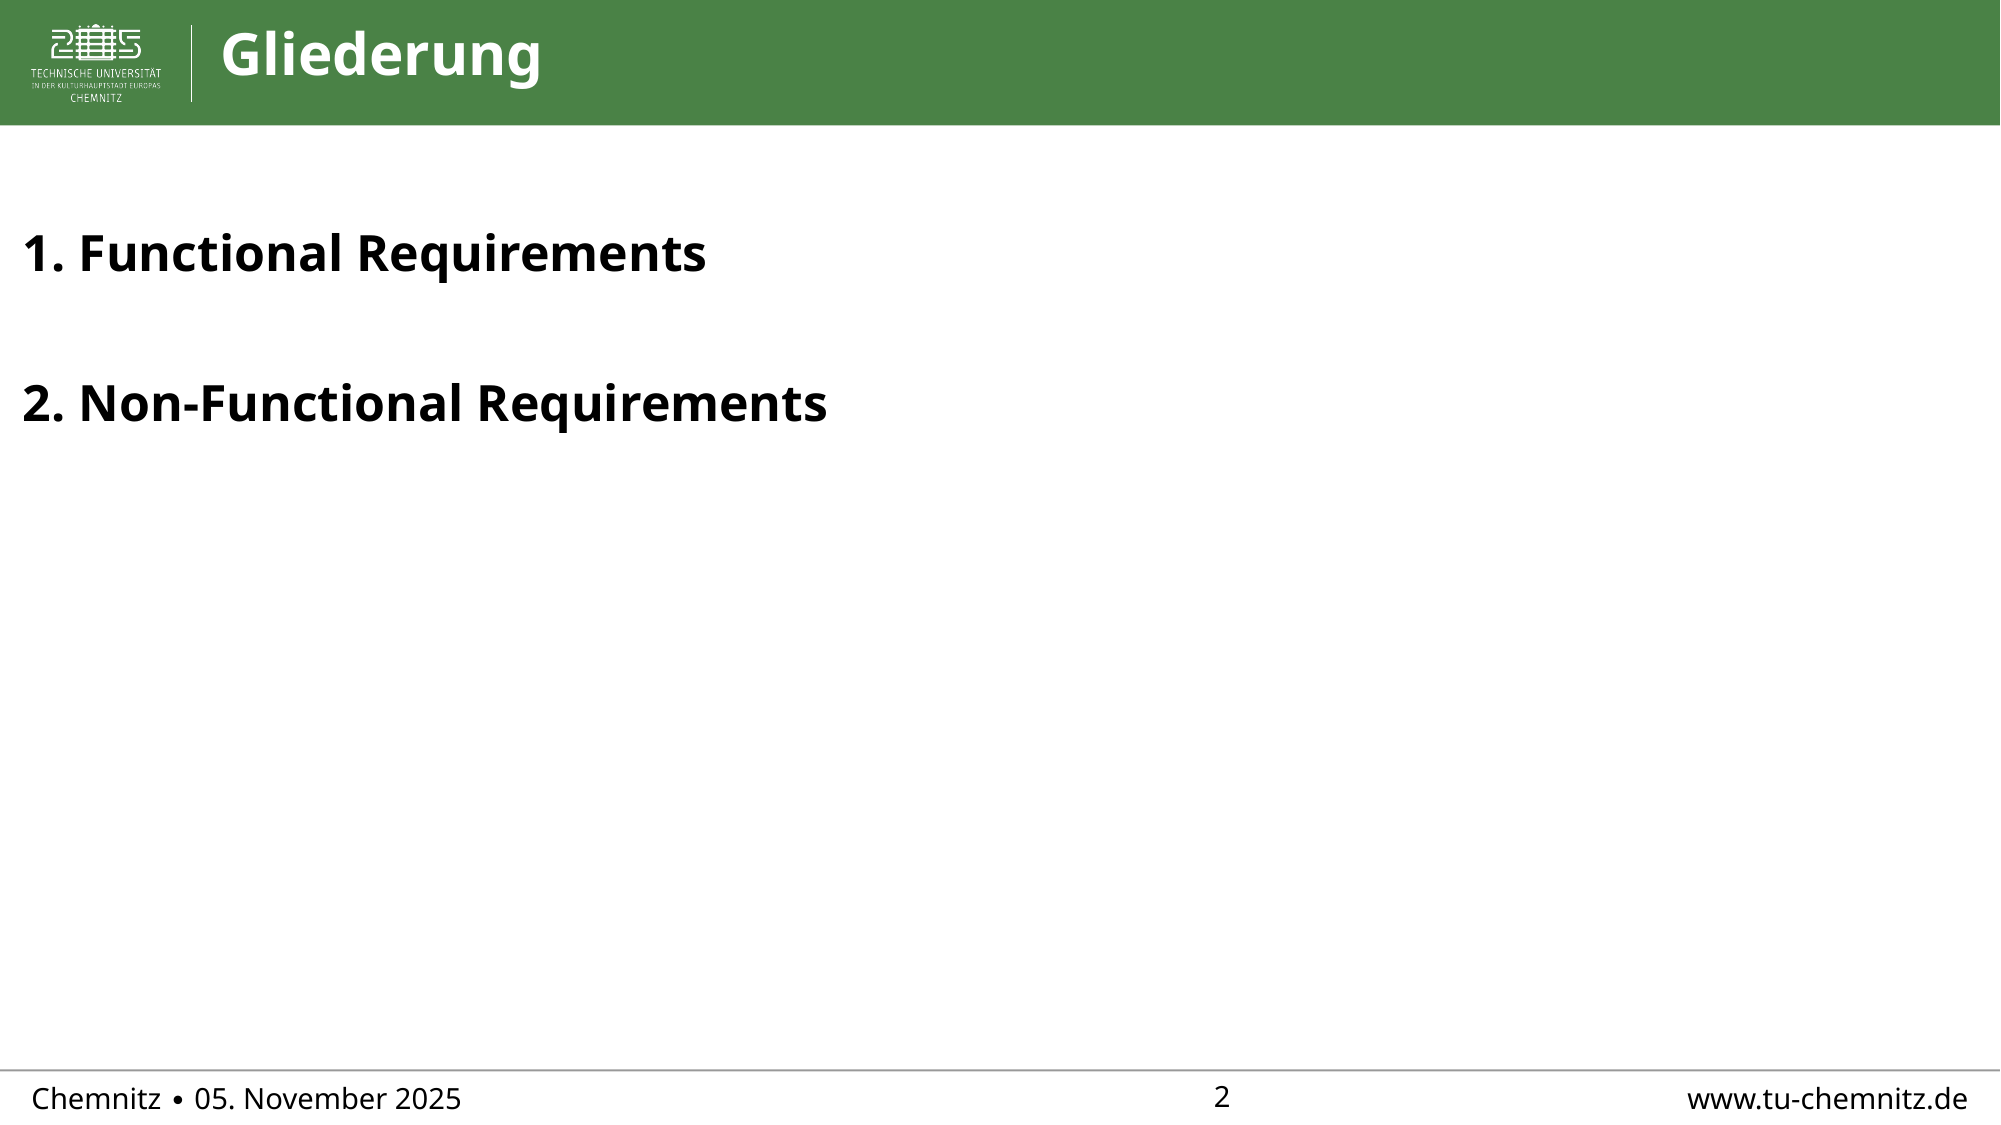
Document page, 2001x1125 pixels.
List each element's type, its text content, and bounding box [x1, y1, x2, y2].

picture [31, 24, 161, 102]
list 1. Functional Requirements 2. Non-Functional Requirements [22, 228, 1978, 960]
title Gliederung [220, 24, 1969, 102]
